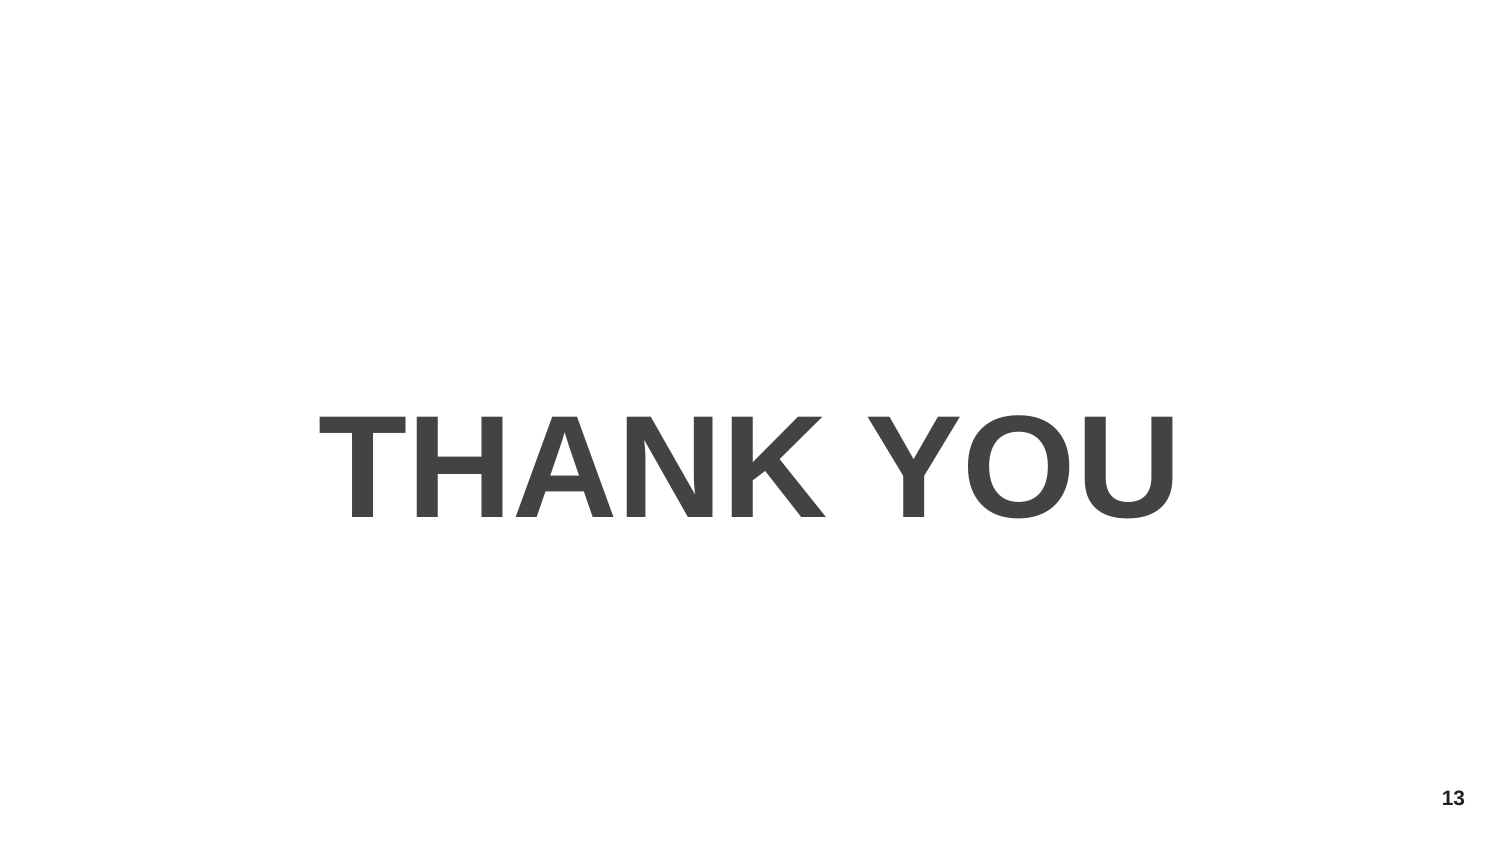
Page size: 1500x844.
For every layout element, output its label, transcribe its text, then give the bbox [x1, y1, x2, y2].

slide_number ‹#› [1389, 764, 1480, 830]
subtitle THANK YOU [51, 330, 1449, 514]
